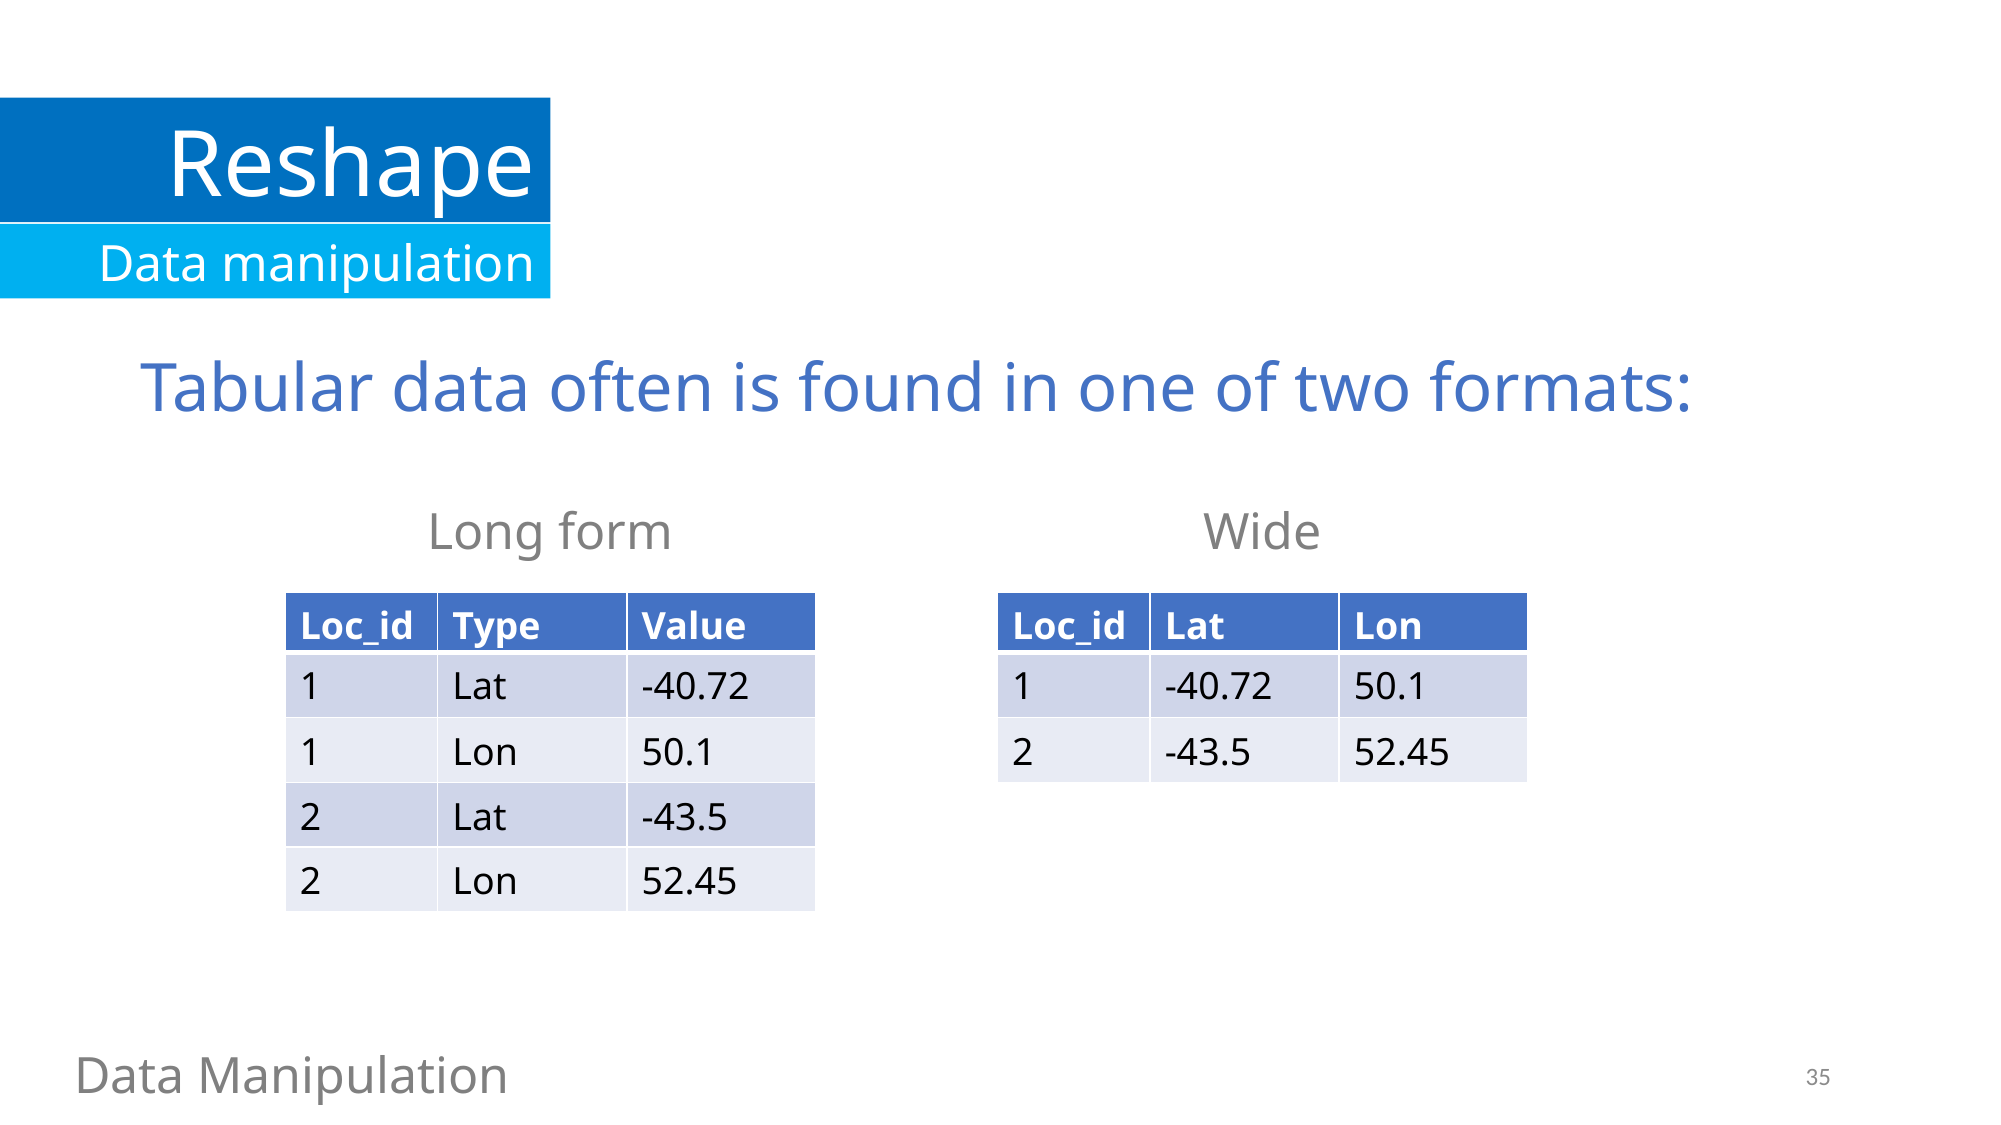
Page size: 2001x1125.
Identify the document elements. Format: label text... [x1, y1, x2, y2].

table_header Lat [1151, 593, 1338, 650]
table_cell 52.45 [1340, 718, 1527, 782]
table_cell Lat [438, 655, 626, 717]
text_box Data manipulation [0, 223, 551, 299]
table_cell 1 [286, 655, 437, 717]
text_box Tabular data often is found in one of two formats: [125, 337, 1895, 433]
table_cell Lon [438, 848, 626, 911]
table_cell 1 [998, 655, 1149, 717]
table_cell 2 [286, 783, 437, 846]
table_header Lon [1340, 593, 1527, 650]
table_cell 2 [286, 848, 437, 911]
table_cell 1 [286, 718, 437, 782]
table_cell -40.72 [628, 655, 815, 717]
table_cell -40.72 [1151, 655, 1338, 717]
text_box Wide [928, 492, 1597, 567]
table_cell 50.1 [628, 718, 815, 782]
table_cell 50.1 [1340, 655, 1527, 717]
table_header Value [628, 593, 815, 650]
table_cell -43.5 [1151, 718, 1338, 782]
table_cell Lon [438, 718, 626, 782]
text_box Long form [216, 492, 885, 567]
table_cell -43.5 [628, 783, 815, 846]
table_header Type [438, 593, 626, 650]
table_header Loc_id [998, 593, 1149, 650]
text_box Data Manipulation [59, 1036, 1529, 1111]
table_cell Lat [438, 783, 626, 846]
table_cell 2 [998, 718, 1149, 782]
slide_number 35 [1529, 1045, 1847, 1106]
table_cell 52.45 [628, 848, 815, 911]
text_box Reshape [0, 97, 551, 223]
table_header Loc_id [286, 593, 437, 650]
